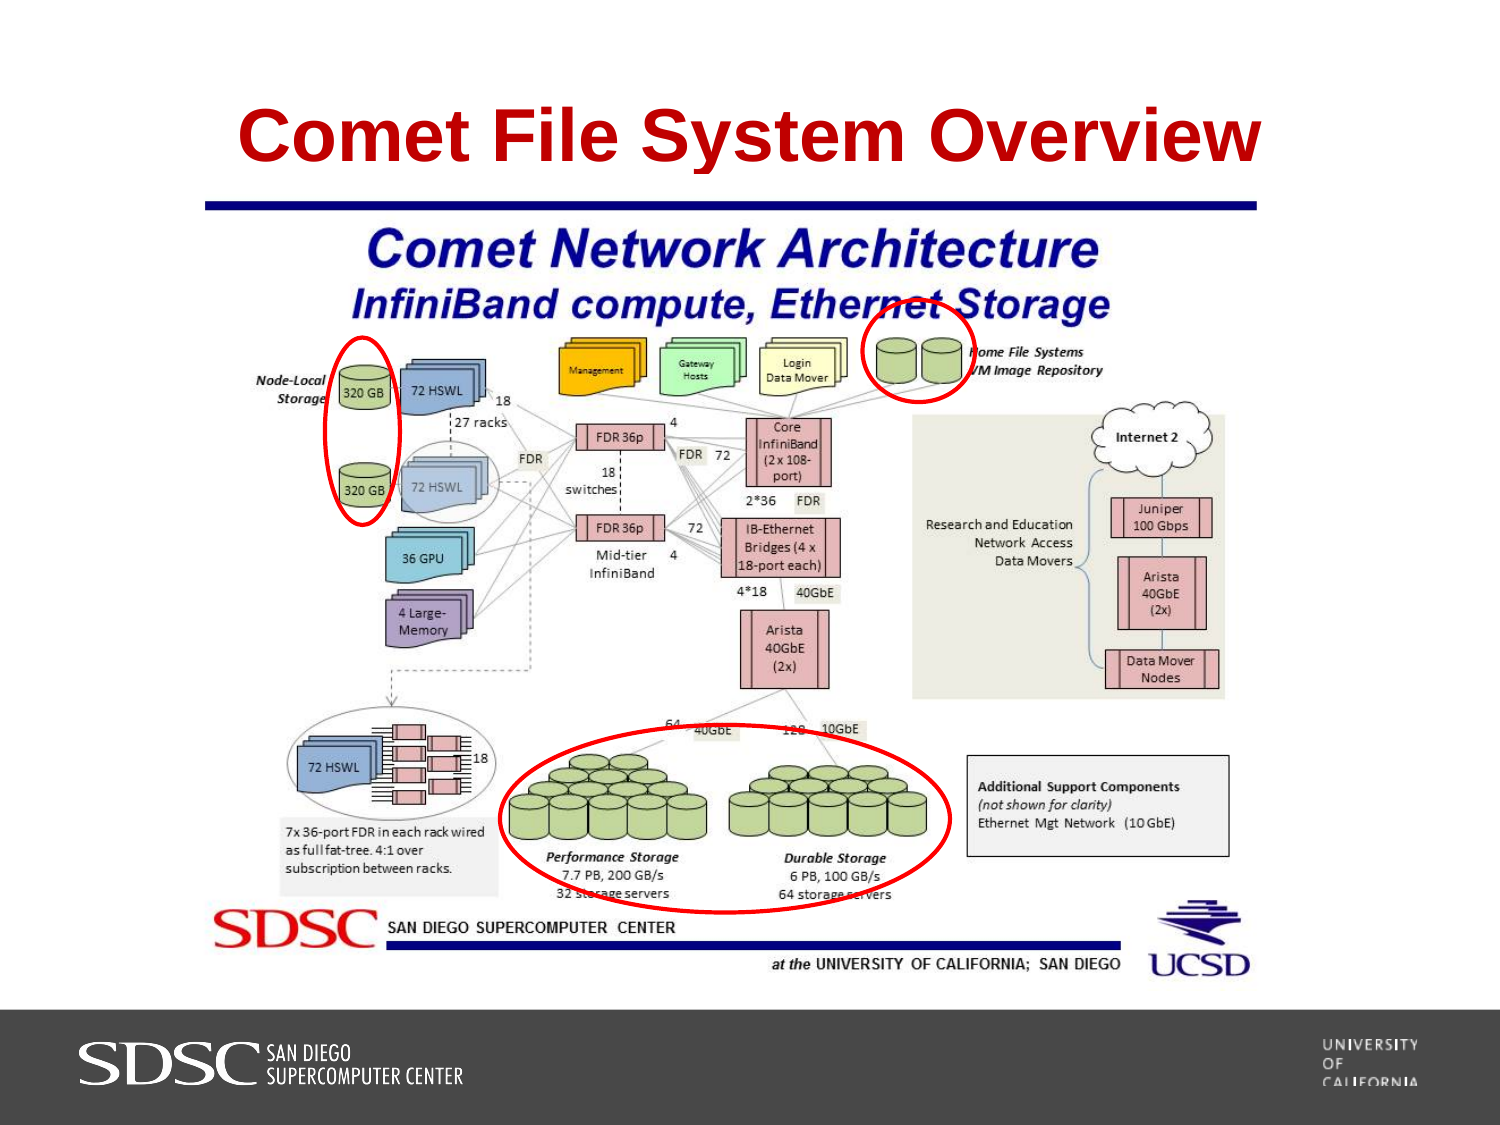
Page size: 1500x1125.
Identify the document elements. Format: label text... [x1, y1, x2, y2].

title Comet File System Overview [24, 50, 1475, 221]
picture [77, 1040, 466, 1086]
picture [187, 174, 1275, 991]
